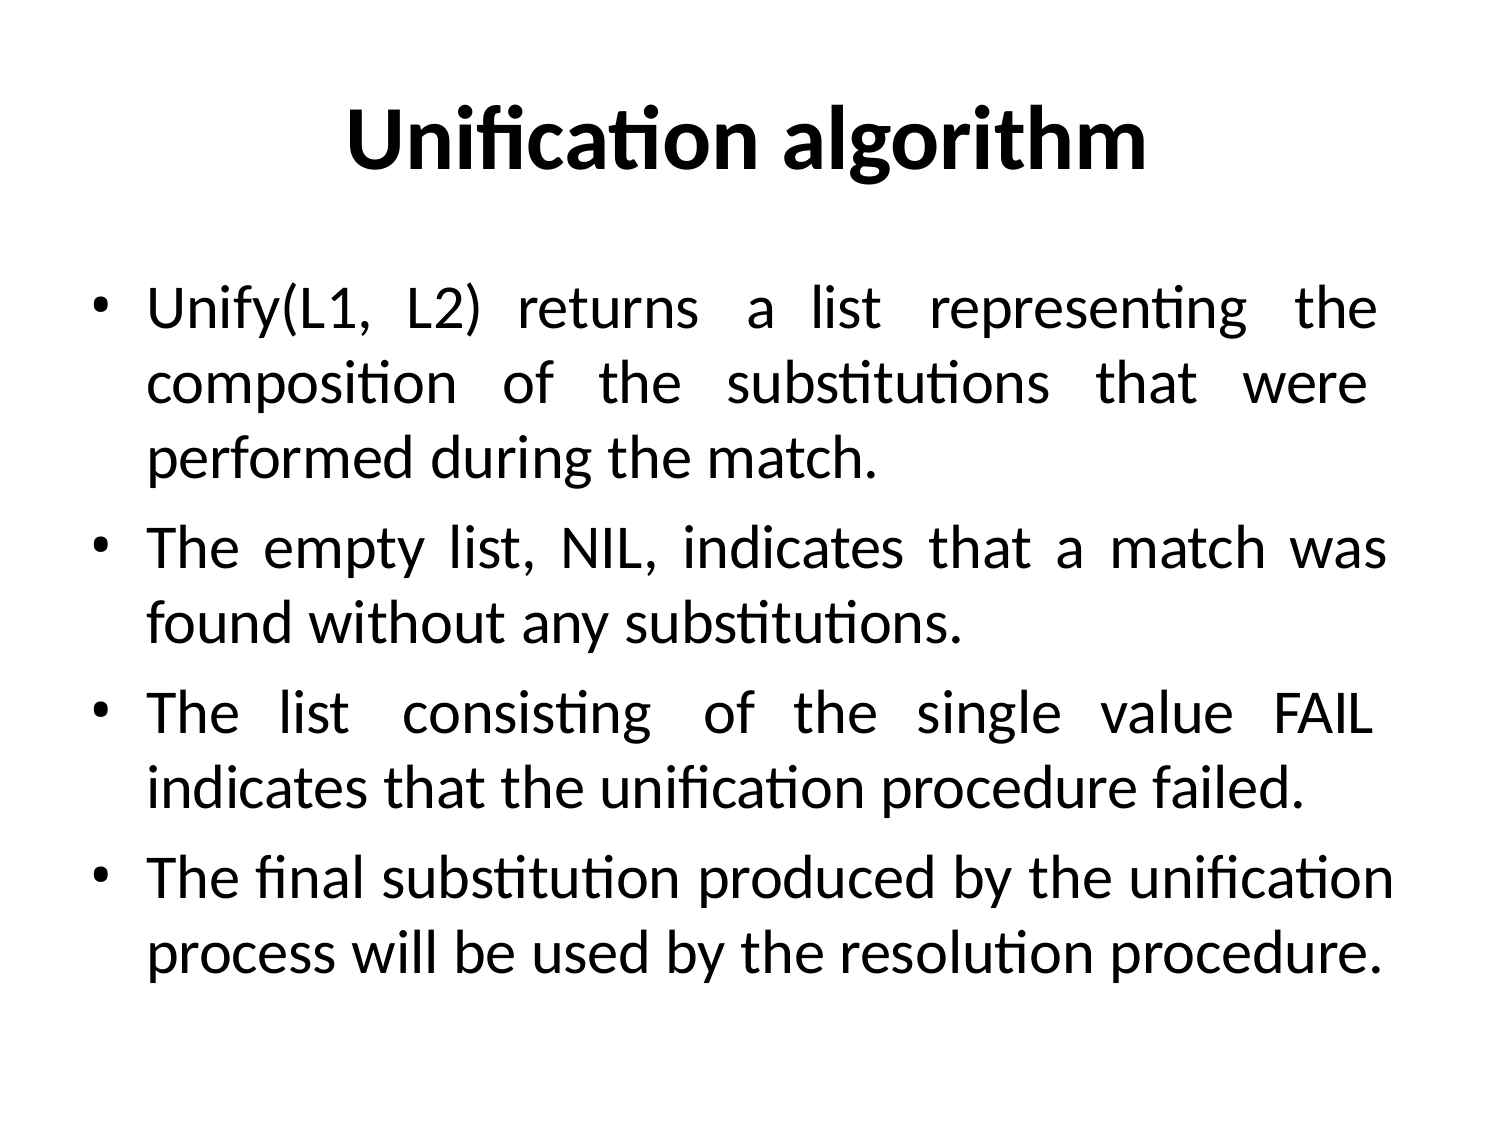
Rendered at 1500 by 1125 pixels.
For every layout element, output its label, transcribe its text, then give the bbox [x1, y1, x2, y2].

text_box Unify(L1, L2) returns a list representing the composition of the substitutions that were performed during the match. The empty list, NIL, indicates that a match was found without any substitutions. The list consisting of the single value FAIL indicates that the unification procedure failed. The final substitution produced by the unification process will be used by the resolution procedure. [87, 263, 1413, 986]
title Unification algorithm [343, 75, 1158, 263]
